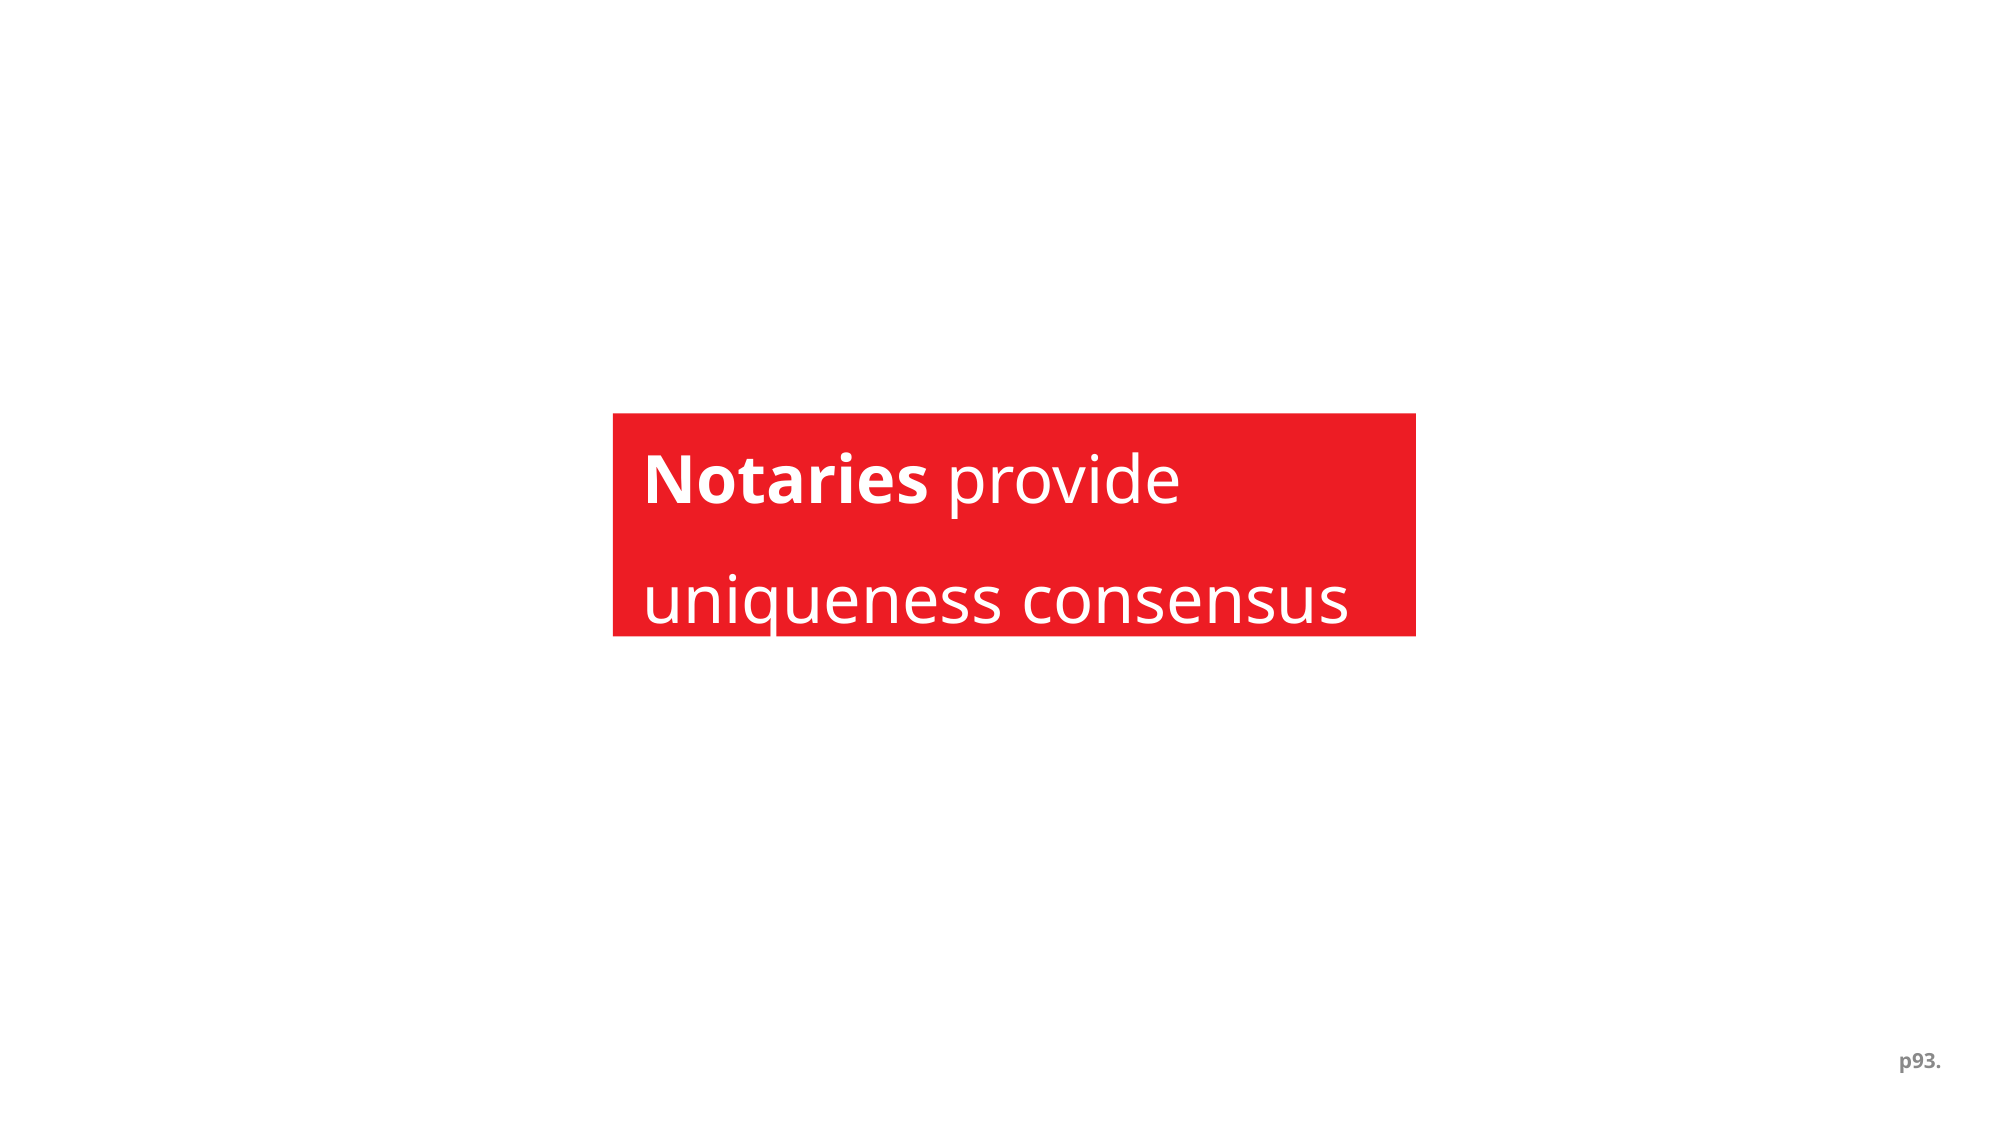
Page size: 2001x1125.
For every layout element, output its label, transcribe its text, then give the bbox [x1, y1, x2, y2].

slide_number p93. [1896, 1045, 1945, 1125]
text_box Notaries provide uniqueness consensus [612, 413, 1416, 637]
